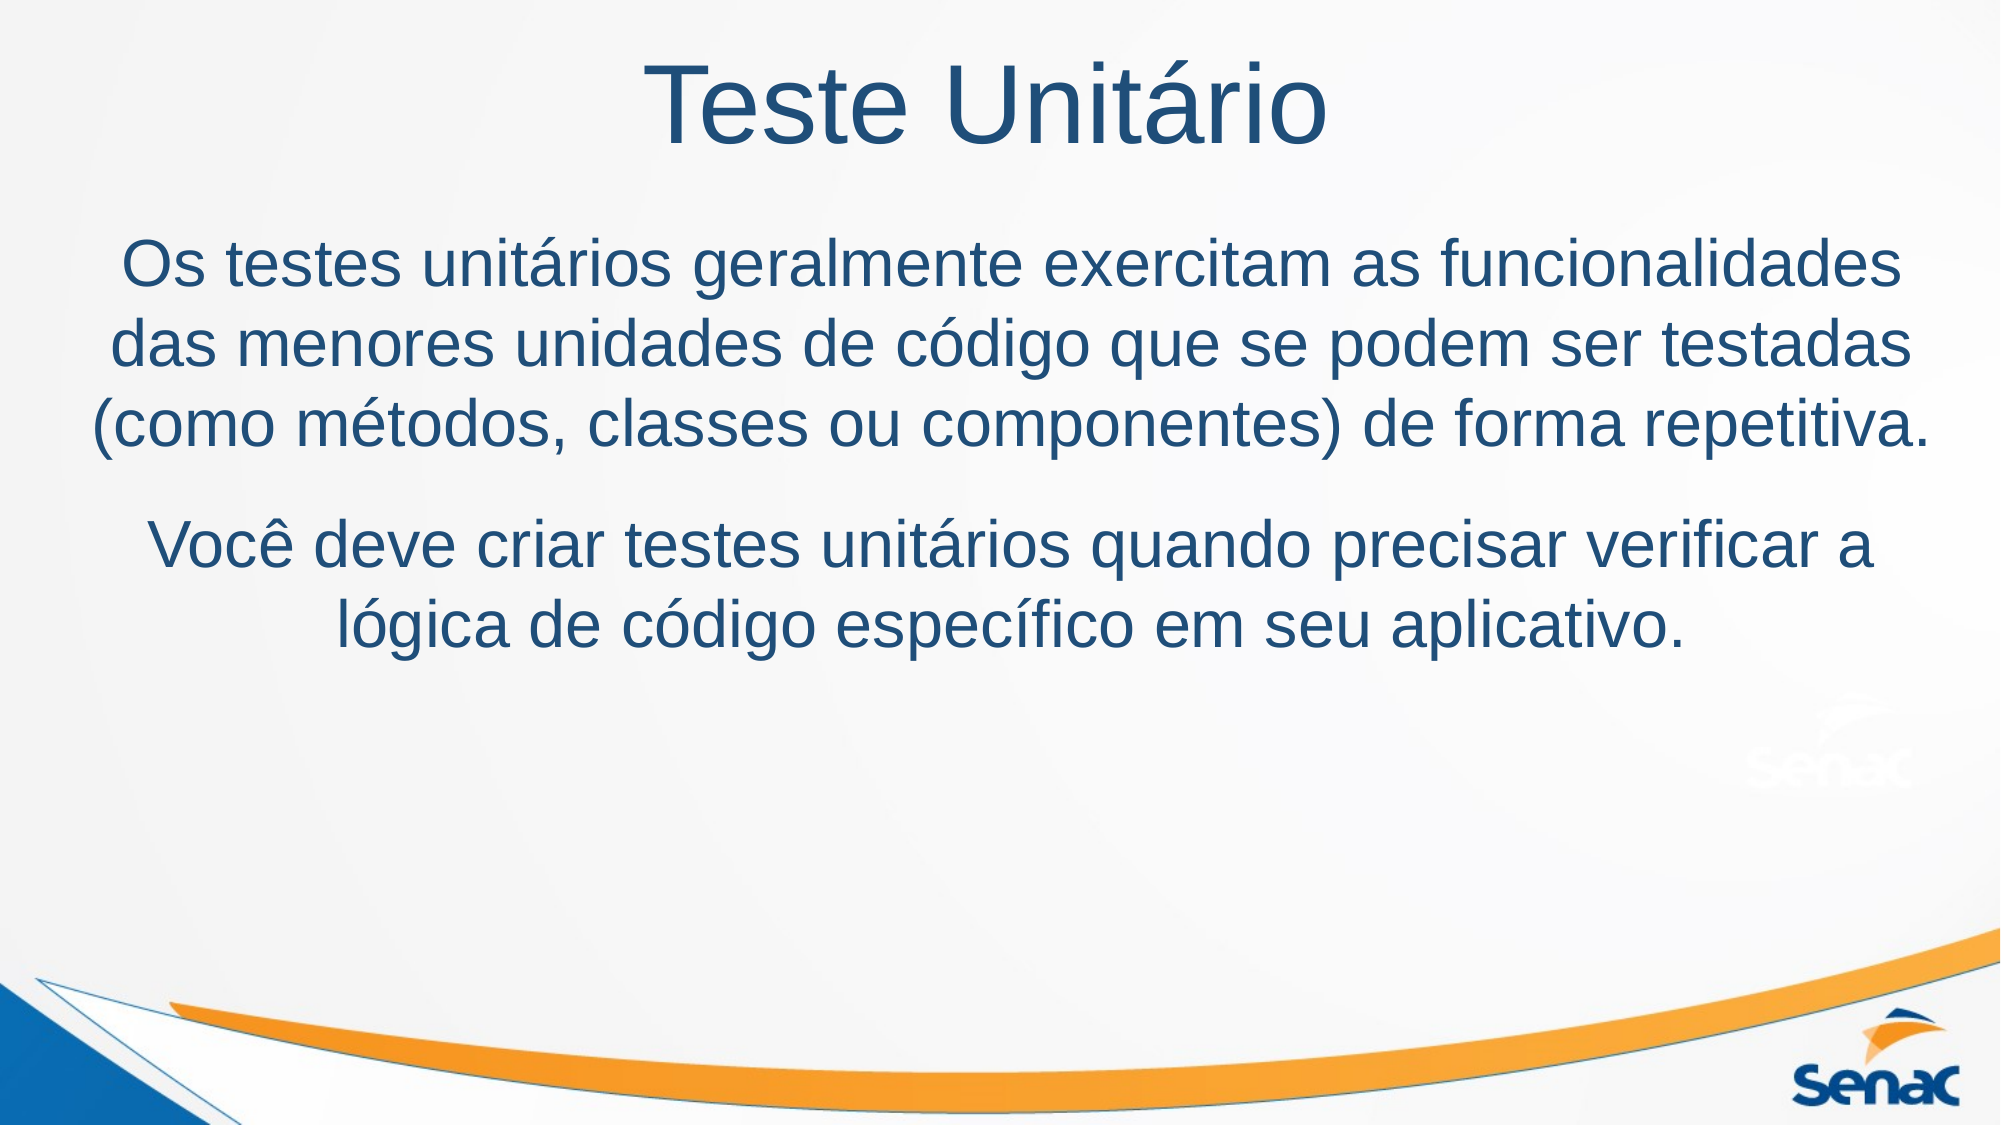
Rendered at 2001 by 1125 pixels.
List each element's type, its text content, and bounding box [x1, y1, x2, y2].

list Os testes unitários geralmente exercitam as funcionalidades das menores unidades de código que se podem ser testadas (como métodos, classes ou componentes) de forma repetitiva. Você deve criar testes unitários quando precisar verificar a lógica de código específico em seu aplicativo. [52, 211, 1973, 926]
picture [0, 0, 2001, 1125]
title Teste Unitário [0, 36, 1973, 178]
